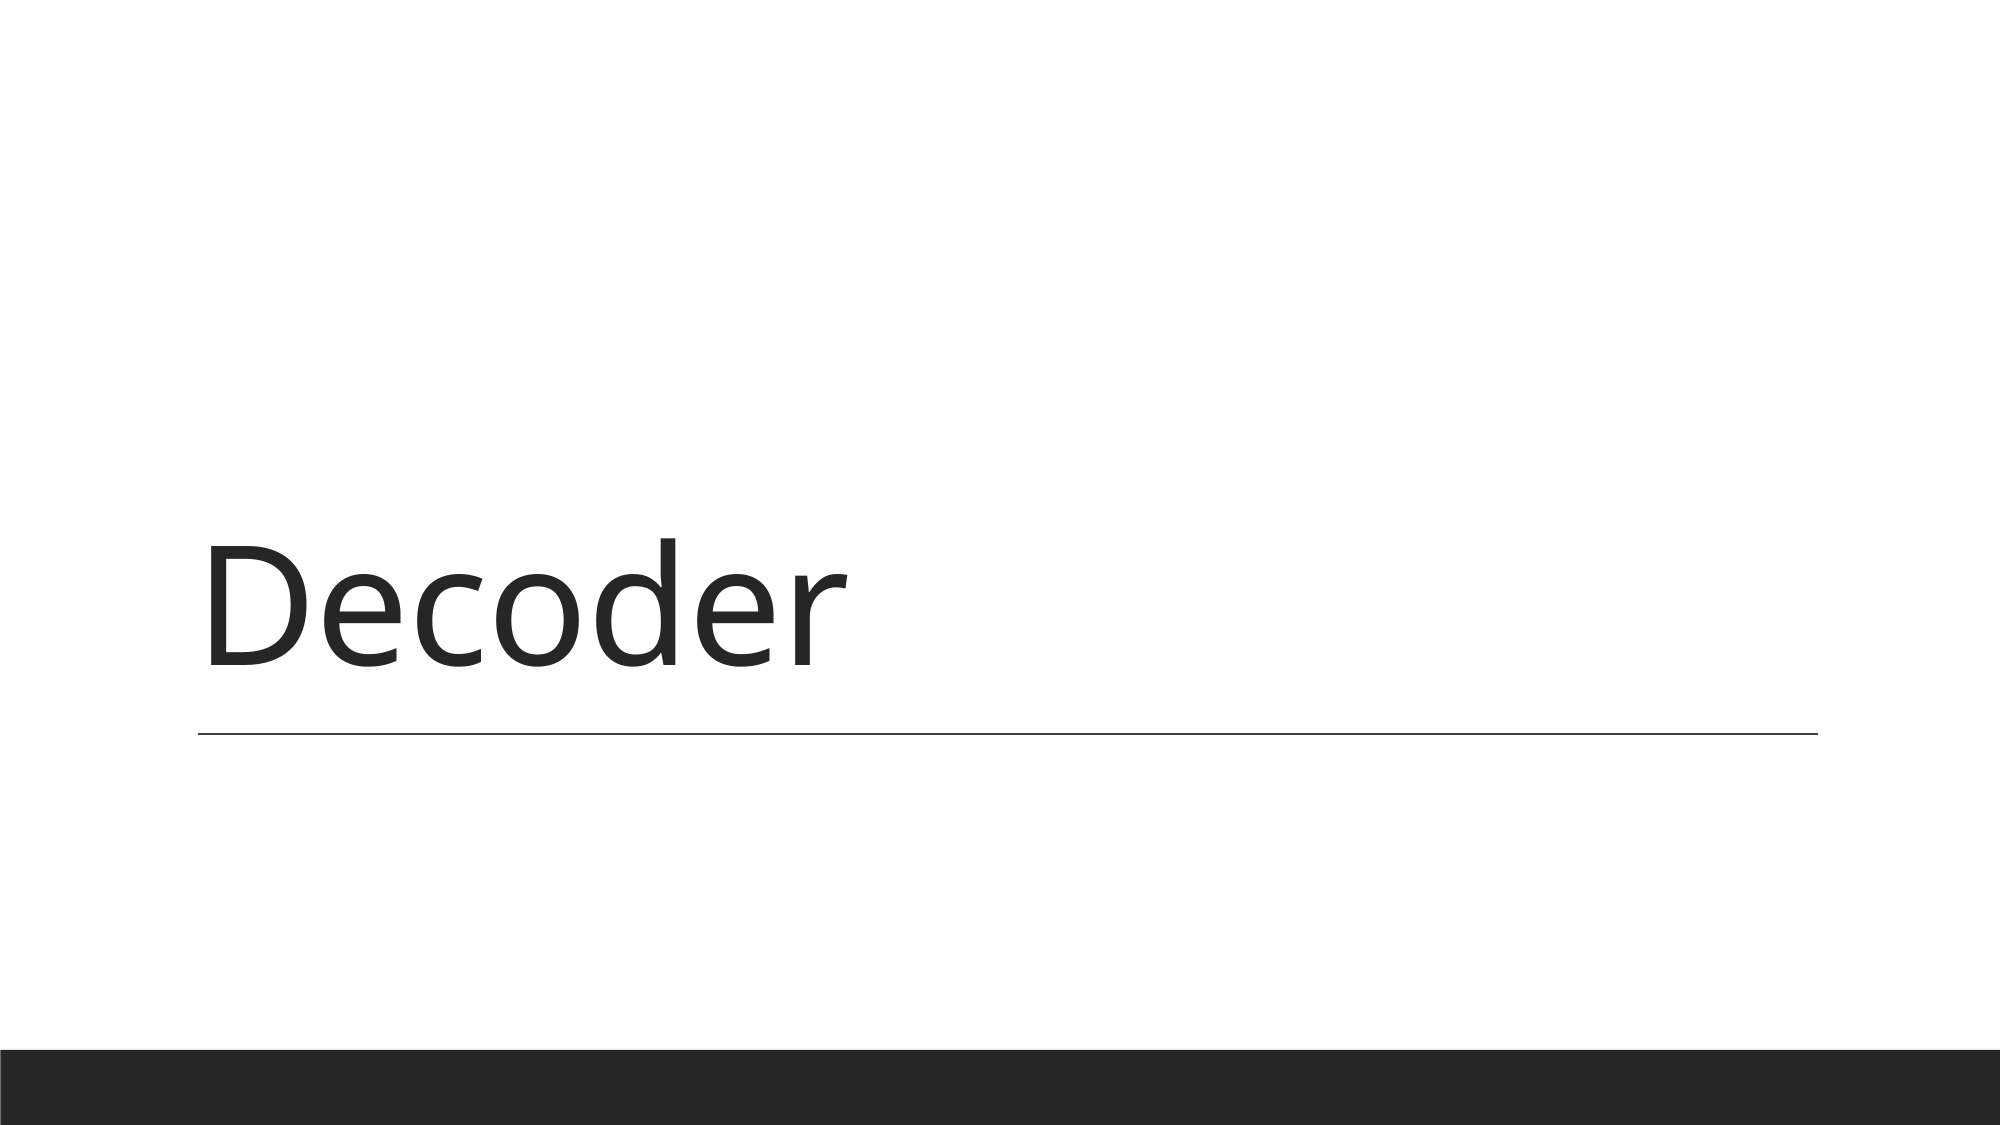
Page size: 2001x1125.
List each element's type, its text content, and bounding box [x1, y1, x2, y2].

title Decoder [180, 124, 1830, 710]
